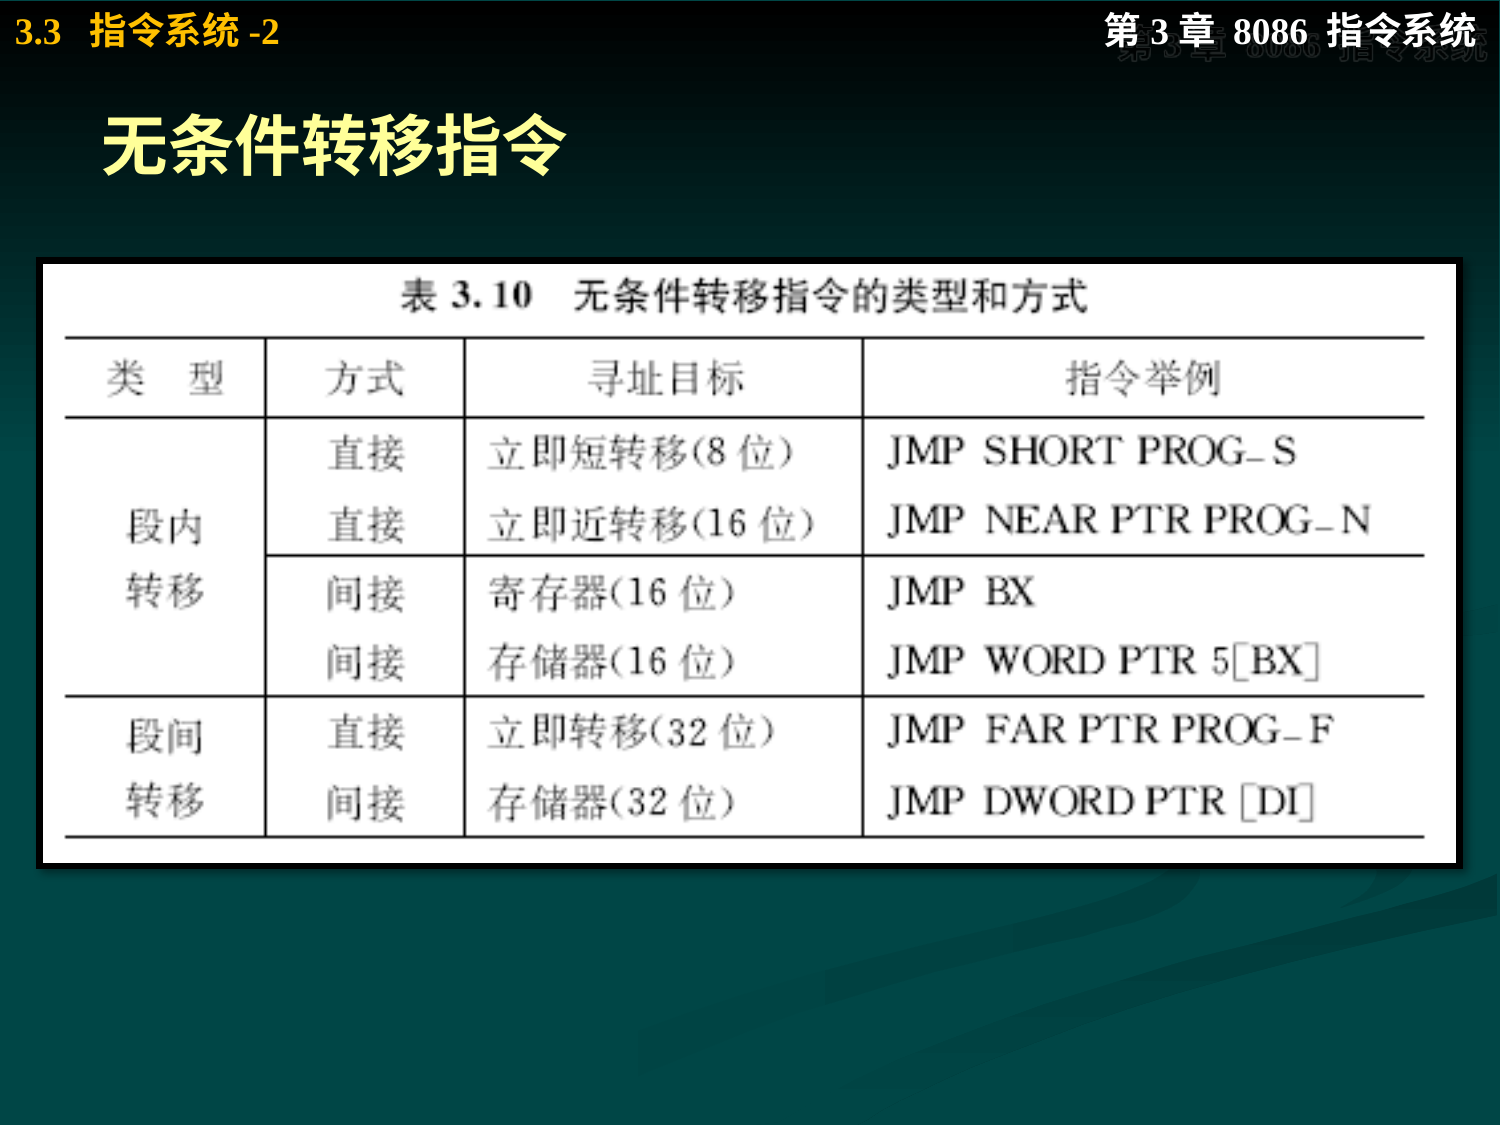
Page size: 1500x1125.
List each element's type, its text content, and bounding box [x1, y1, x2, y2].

title 无条件转移指令 [86, 88, 1437, 200]
picture [42, 263, 1457, 864]
